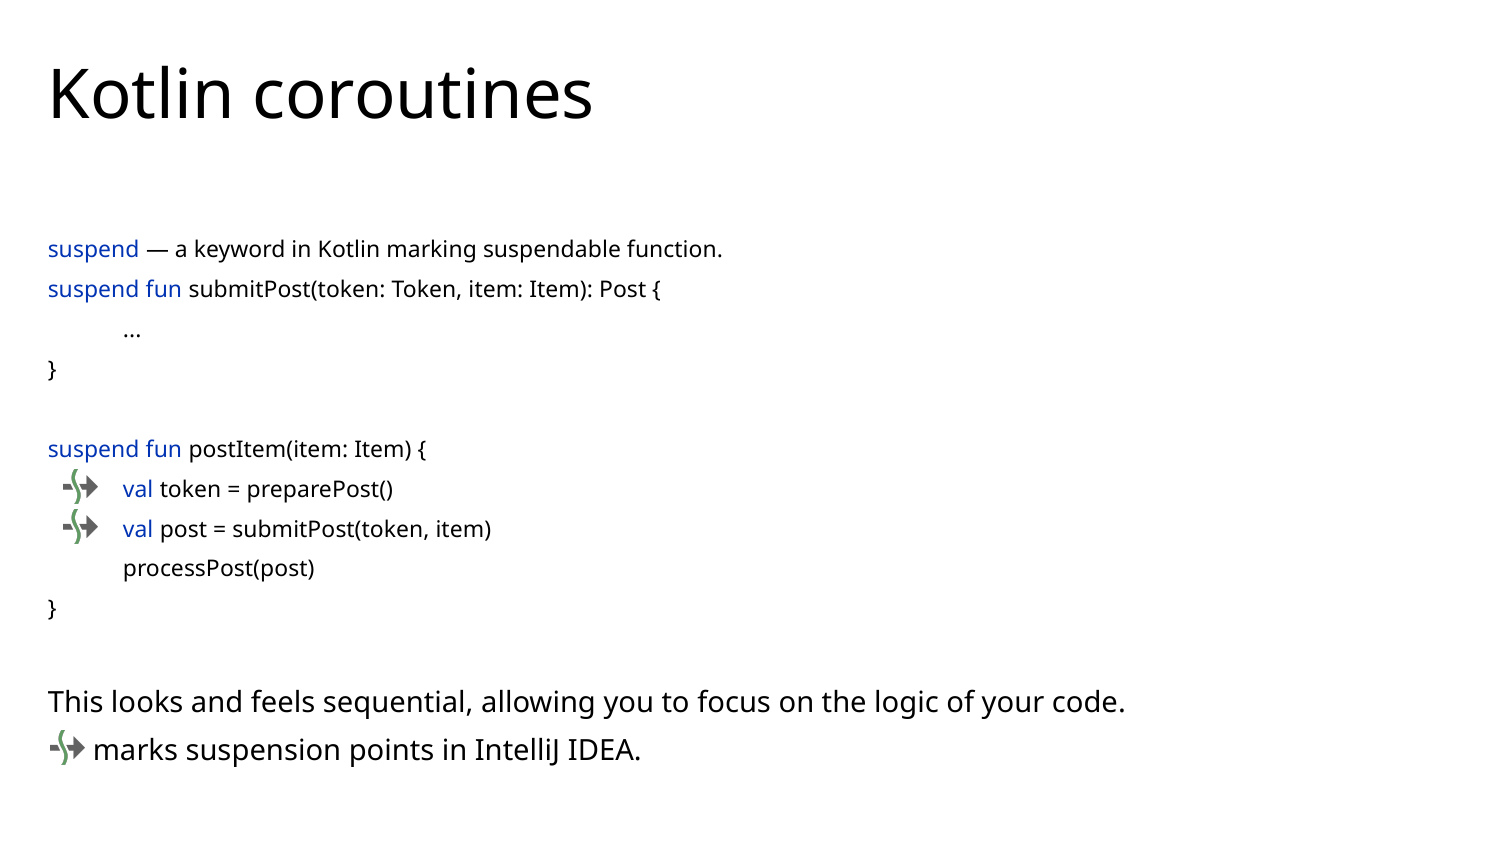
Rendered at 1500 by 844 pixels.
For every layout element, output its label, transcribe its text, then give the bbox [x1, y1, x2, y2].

picture [63, 468, 99, 505]
picture [49, 729, 85, 766]
picture [63, 508, 99, 544]
title Kotlin coroutines [48, 48, 1443, 123]
list suspend — a keyword in Kotlin marking suspendable function. suspend fun submitPost(token: Token, item: Item): Post { ... } suspend fun postItem(item: Item) { val token = preparePost() val post = submitPost(token, item) processPost(post) } This looks and feels sequential, allowing you to focus on the logic of your code. marks suspension points in IntelliJ IDEA. [48, 218, 1415, 609]
